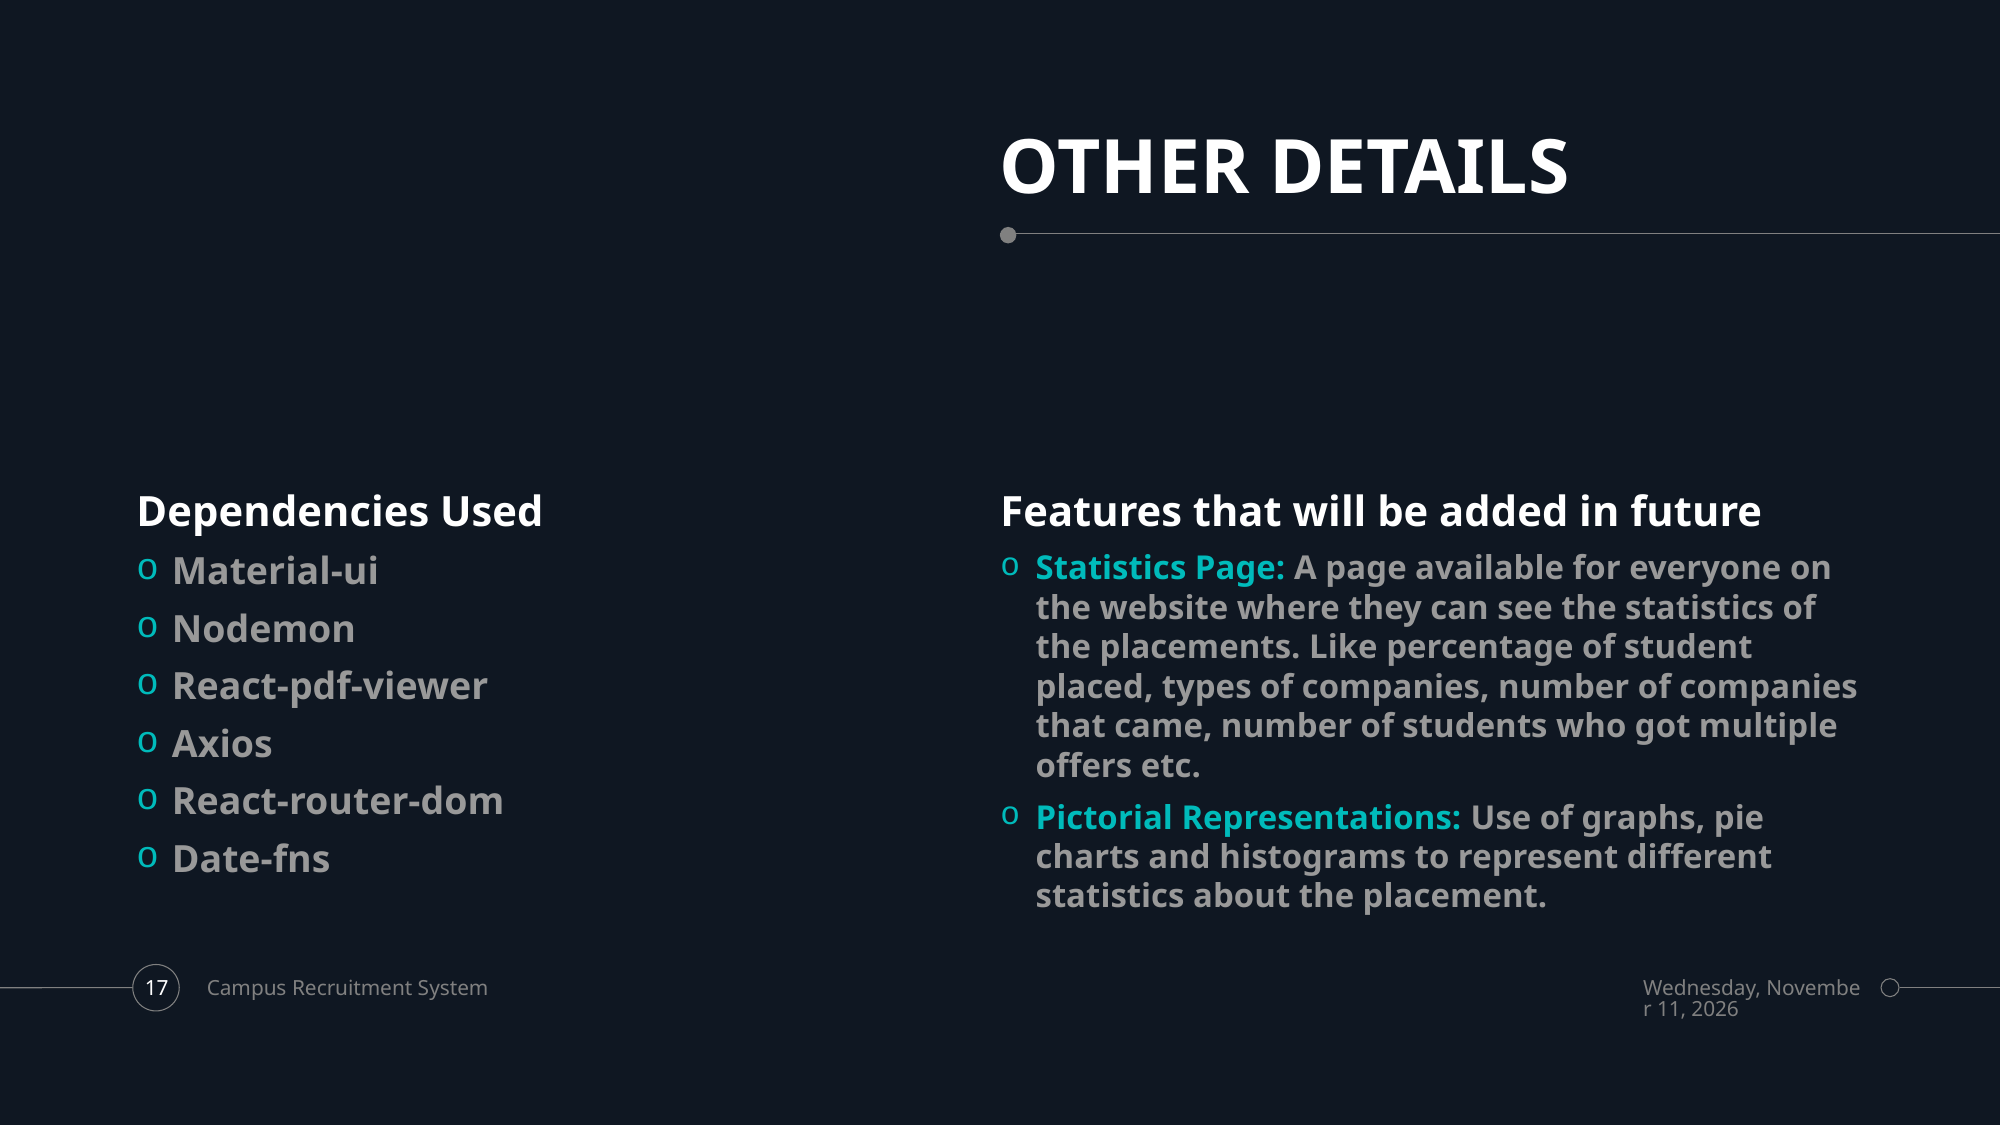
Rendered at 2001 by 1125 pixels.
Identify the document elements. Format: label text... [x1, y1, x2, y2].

list Dependencies Used [136, 476, 615, 536]
title OTHER DETAILS [999, 116, 1872, 210]
list Features that will be added in future [1000, 476, 1807, 536]
list Statistics Page: A page available for everyone on the website where they can see the statistics of the placements. Like percentage of student placed, types of companies, number of companies that came, number of students who got multiple offers etc. Pictorial Representations: Use of graphs, pie charts and histograms to represent different statistics about the placement. [1000, 547, 1872, 917]
slide_number 17 [127, 964, 186, 1014]
list Material-ui Nodemon React-pdf-viewer Axios React-router-dom Date-fns [136, 547, 927, 917]
footer Campus Recruitment System [191, 964, 671, 1014]
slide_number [1643, 964, 1863, 1014]
